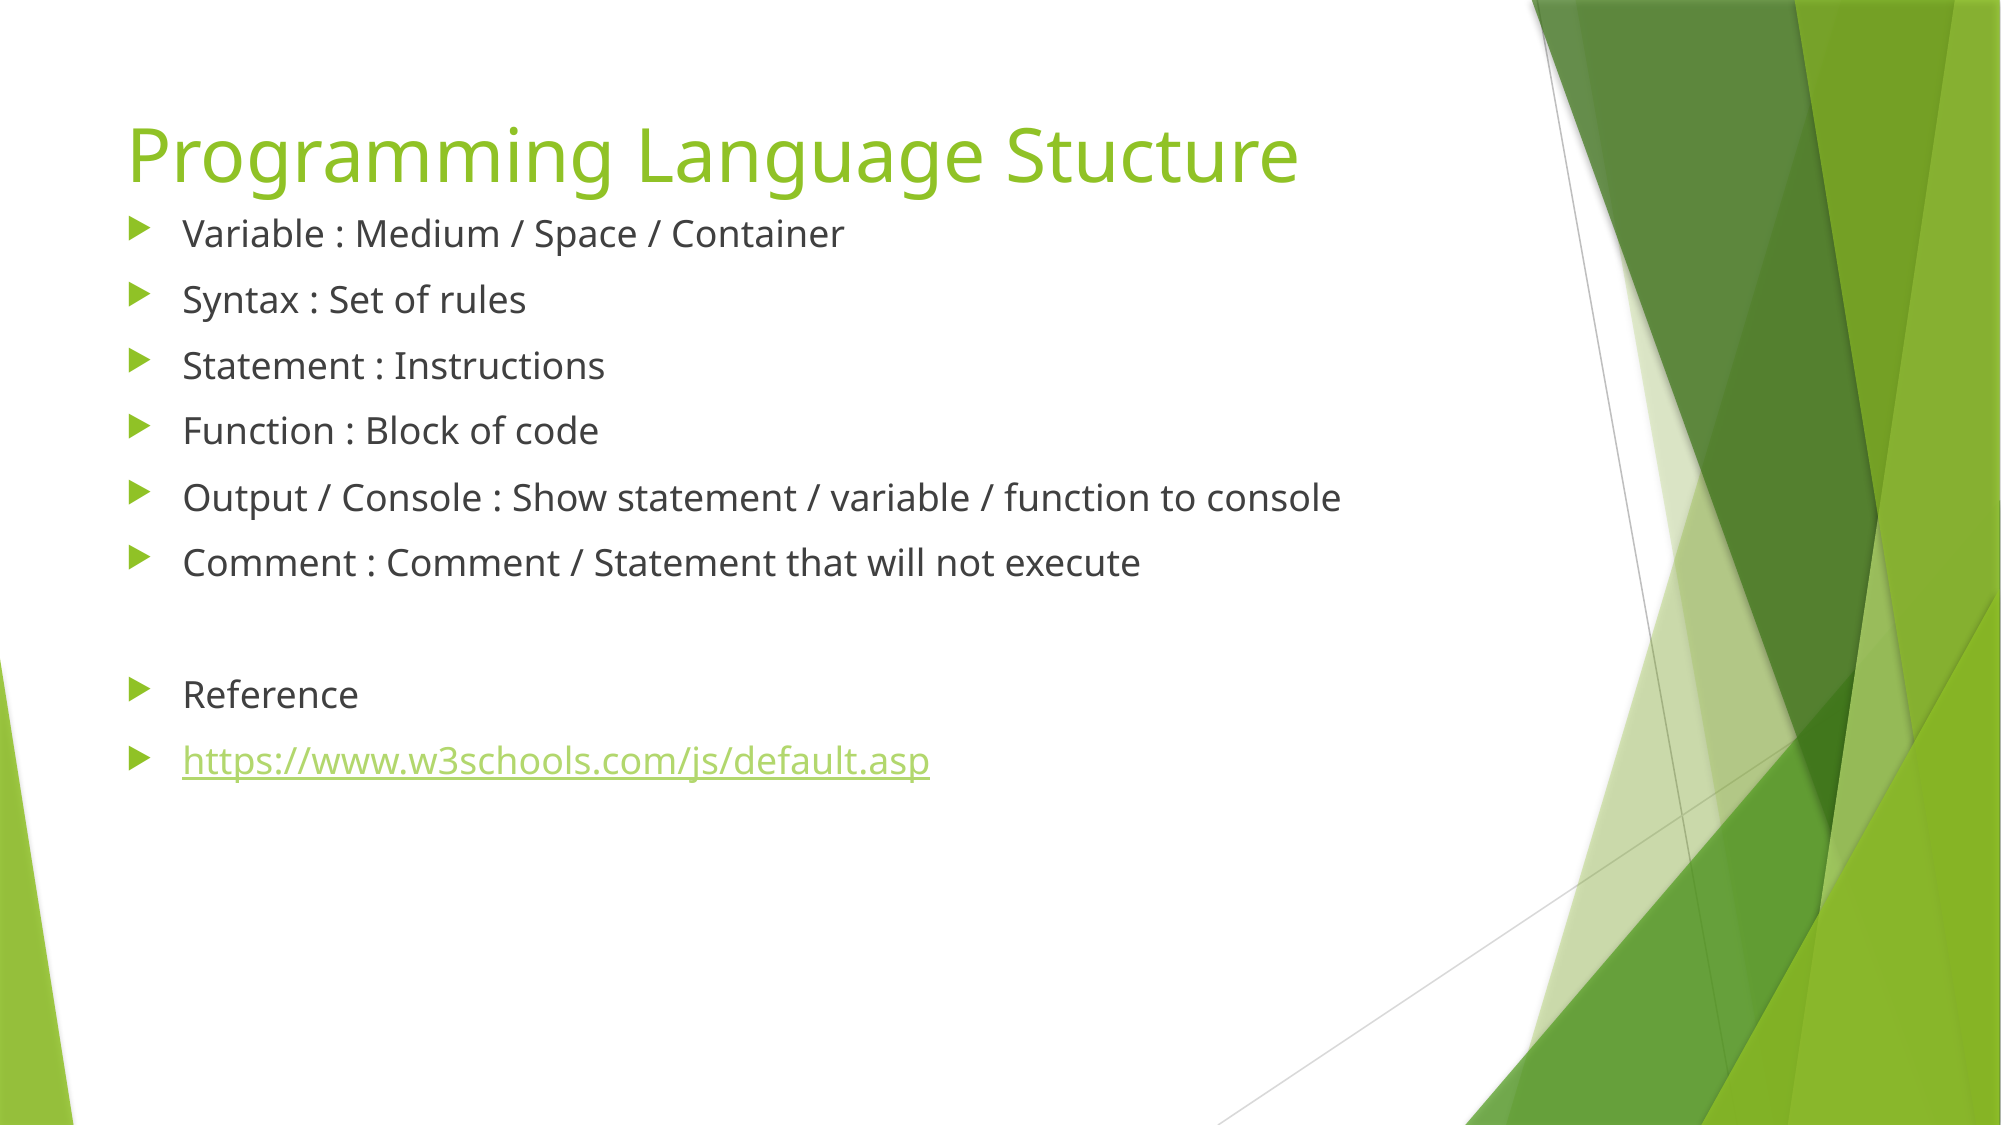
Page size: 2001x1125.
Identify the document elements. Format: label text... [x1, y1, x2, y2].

list Variable : Medium / Space / Container Syntax : Set of rules Statement : Instructions Function : Block of code Output / Console : Show statement / variable / function to console Comment : Comment / Statement that will not execute Reference https://www.w3schools.com/js/default.asp [111, 202, 1522, 1054]
title Programming Language Stucture [111, 99, 1522, 202]
